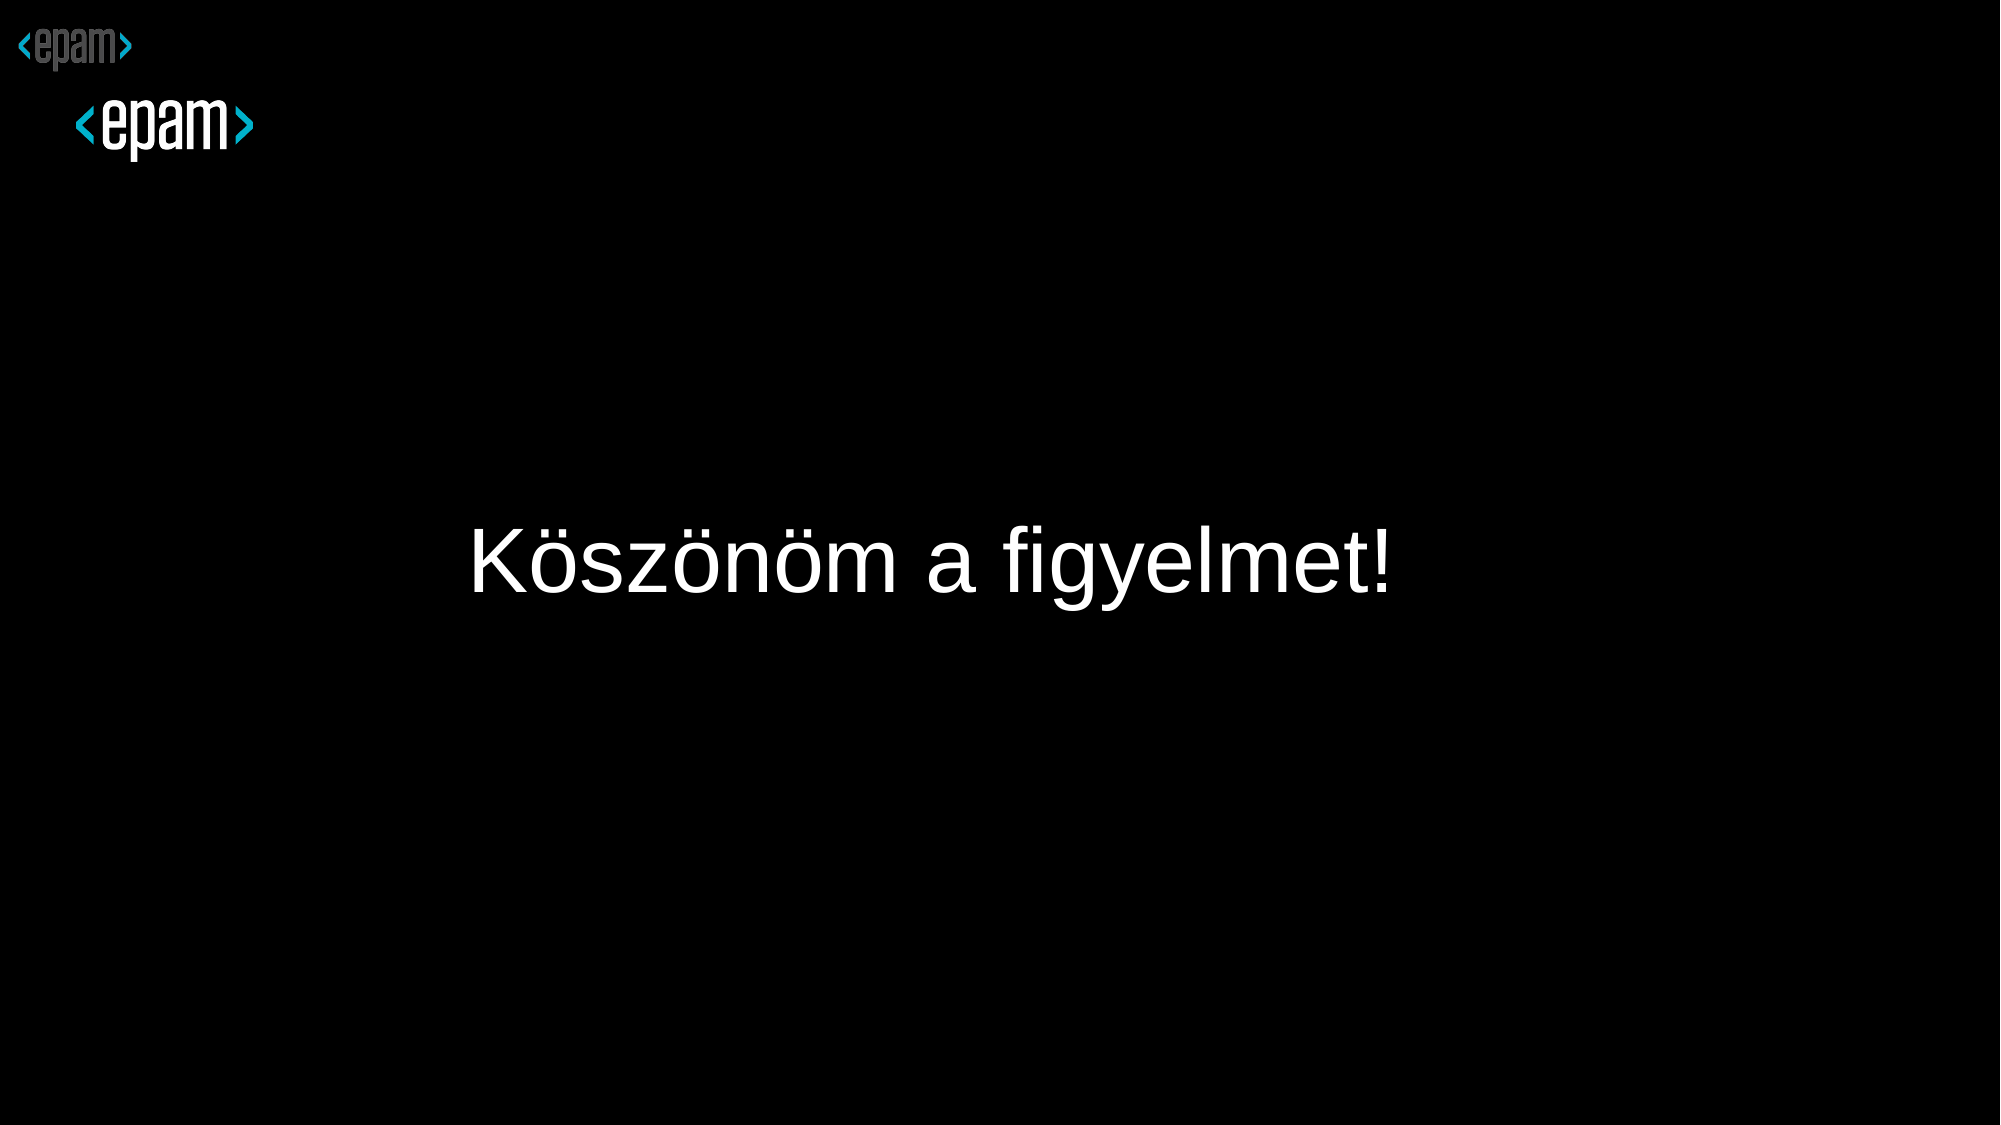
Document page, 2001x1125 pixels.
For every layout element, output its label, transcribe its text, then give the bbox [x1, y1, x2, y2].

picture [76, 100, 253, 162]
title Köszönöm a figyelmet! [0, 470, 1864, 655]
picture [13, 28, 136, 72]
